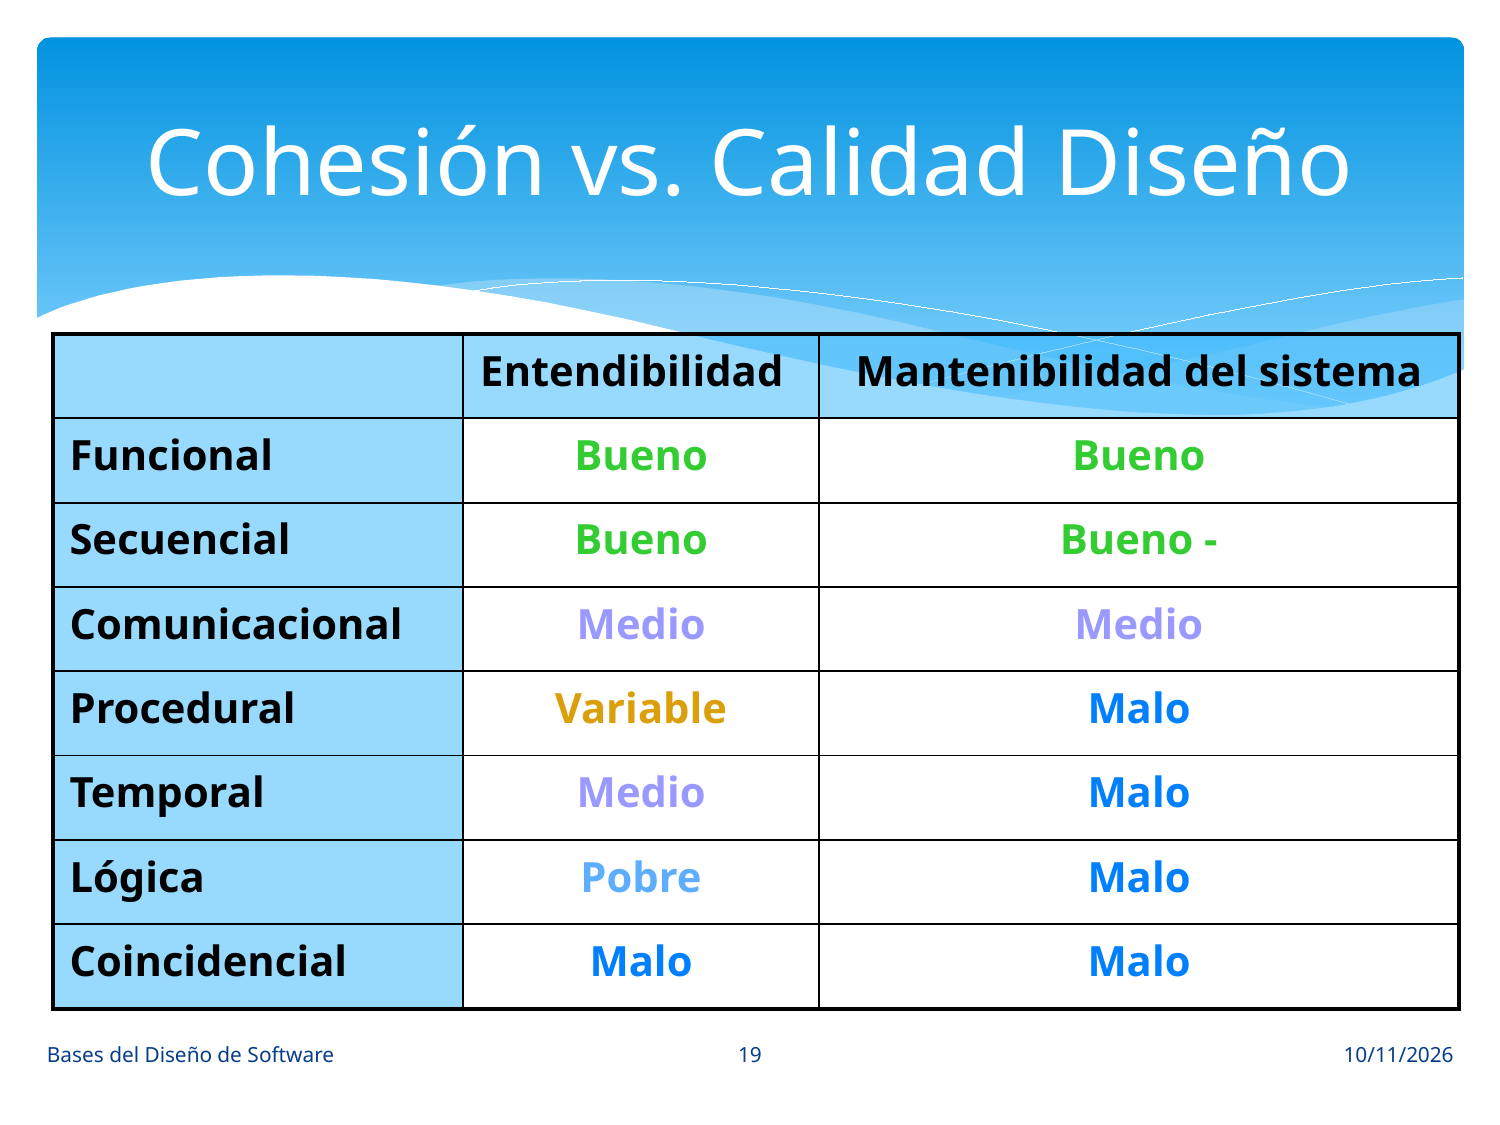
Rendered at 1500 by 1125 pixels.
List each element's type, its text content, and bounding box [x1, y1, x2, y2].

table_cell Temporal [55, 756, 462, 839]
table_header [55, 336, 462, 417]
table_cell Comunicacional [55, 588, 462, 670]
slide_number 19 [654, 1025, 846, 1086]
table_cell Malo [820, 841, 1457, 923]
table_cell Malo [464, 925, 818, 1007]
table_cell Secuencial [55, 504, 462, 586]
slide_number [847, 1025, 1469, 1086]
table_cell Bueno [464, 504, 818, 586]
table_cell Malo [820, 756, 1457, 839]
title Cohesión vs. Calidad Diseño [75, 55, 1425, 261]
table_cell Bueno - [820, 504, 1457, 586]
table_cell Medio [464, 756, 818, 839]
table_cell Lógica [55, 841, 462, 923]
table_cell Procedural [55, 672, 462, 755]
table_cell Coincidencial [55, 925, 462, 1007]
table_cell Pobre [464, 841, 818, 923]
table_cell Variable [464, 672, 818, 755]
table_cell Bueno [464, 419, 818, 502]
table_header Mantenibilidad del sistema [820, 336, 1457, 417]
table_cell Bueno [820, 419, 1457, 502]
table_cell Medio [820, 588, 1457, 670]
footer Bases del Diseño de Software [31, 1025, 653, 1086]
table_header Entendibilidad [464, 336, 818, 417]
table_cell Malo [820, 672, 1457, 755]
table_cell Medio [464, 588, 818, 670]
table_cell Malo [820, 925, 1457, 1007]
table_cell Funcional [55, 419, 462, 502]
